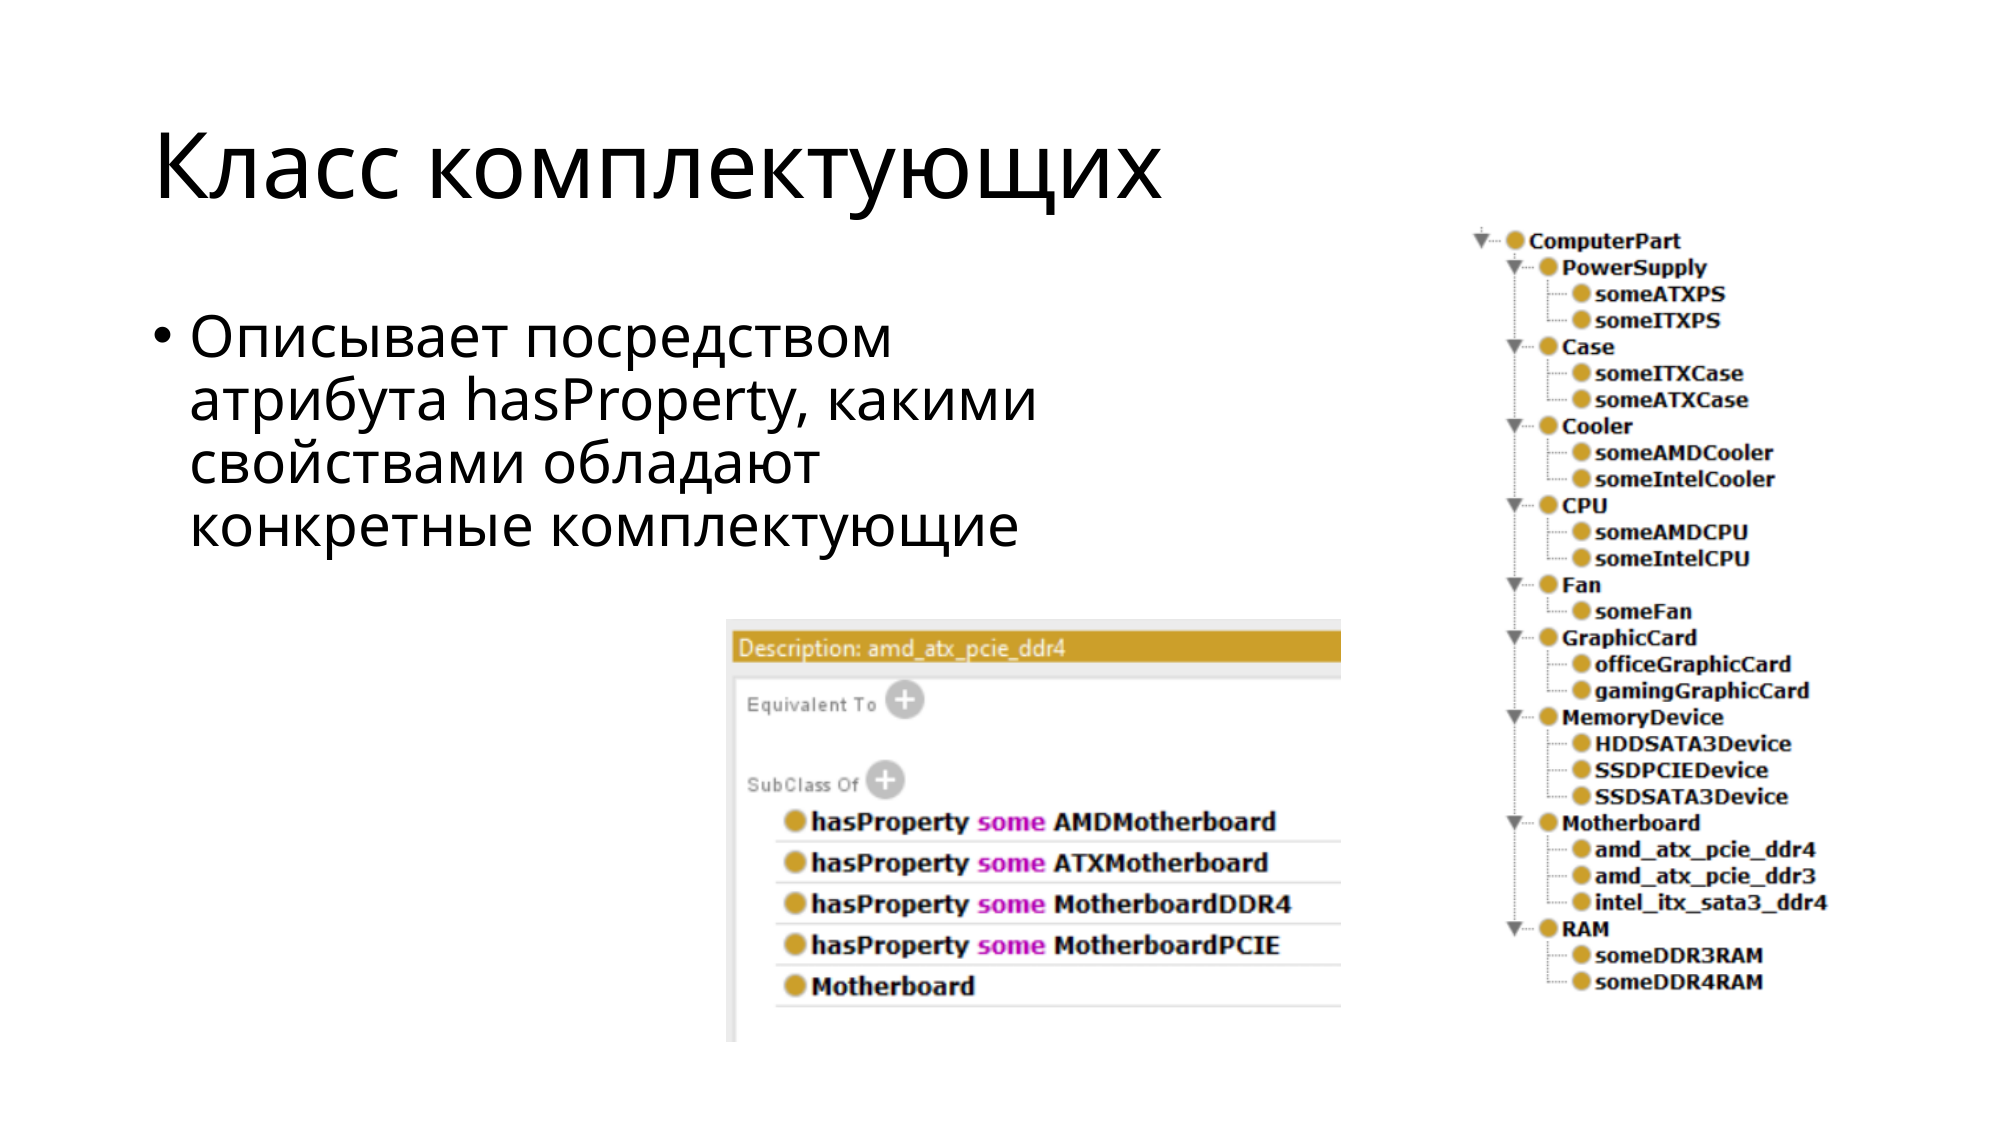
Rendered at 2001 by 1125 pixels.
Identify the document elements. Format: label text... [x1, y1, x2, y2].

list Описывает посредством атрибута hasProperty, какими свойствами обладают конкретные комплектующие [137, 299, 1161, 1014]
picture [1465, 226, 1895, 1014]
picture [725, 619, 1341, 1042]
title Класс комплектующих [137, 59, 1863, 278]
